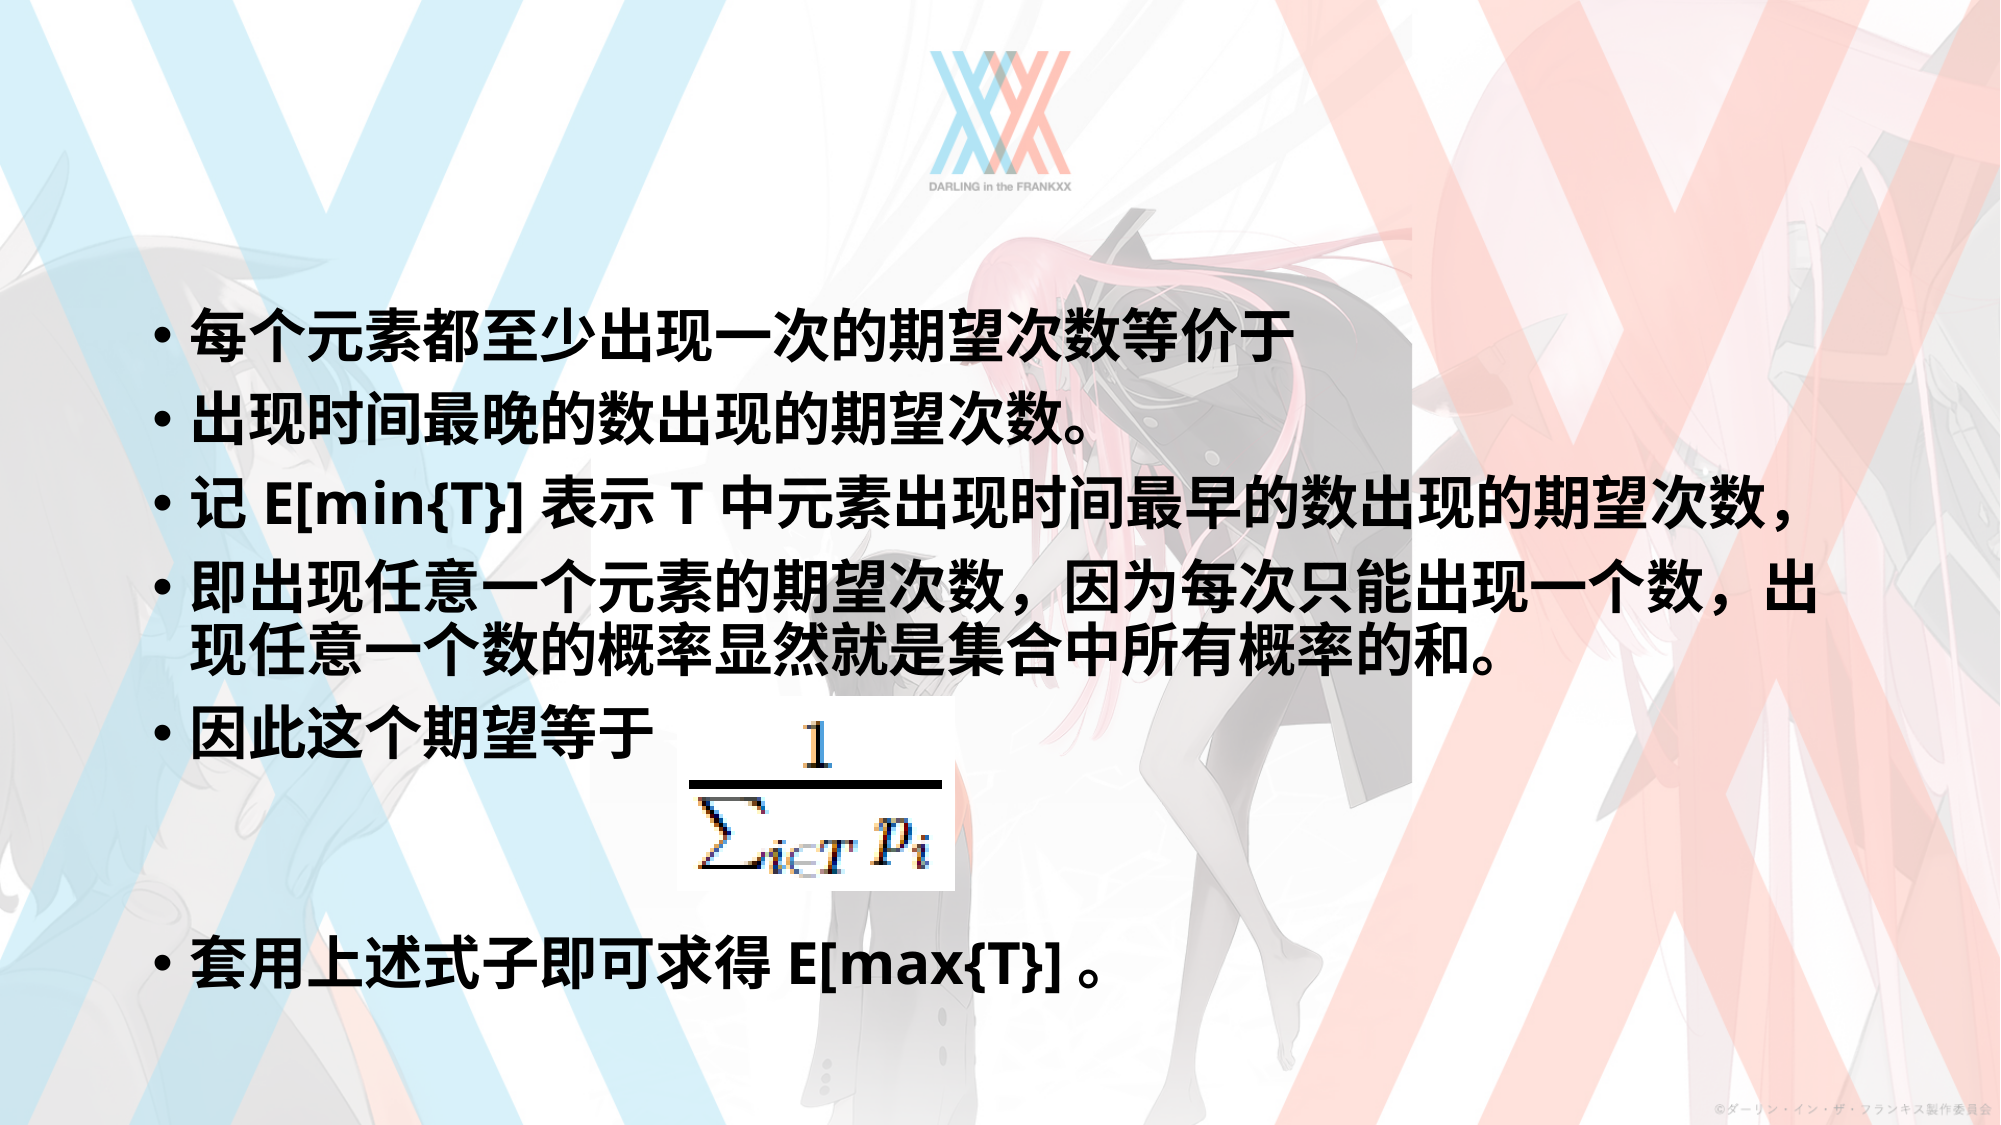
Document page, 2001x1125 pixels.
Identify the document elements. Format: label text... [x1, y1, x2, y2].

list 每个元素都至少出现一次的期望次数等价于 出现时间最晚的数出现的期望次数。 记E[min{T}]表示T中元素出现时间最早的数出现的期望次数， 即出现任意一个元素的期望次数，因为每次只能出现一个数，出现任意一个数的概率显然就是集合中所有概率的和。 因此这个期望等于 套用上述式子即可求得E[max{T}]。 [137, 299, 1863, 1014]
picture [677, 696, 955, 891]
